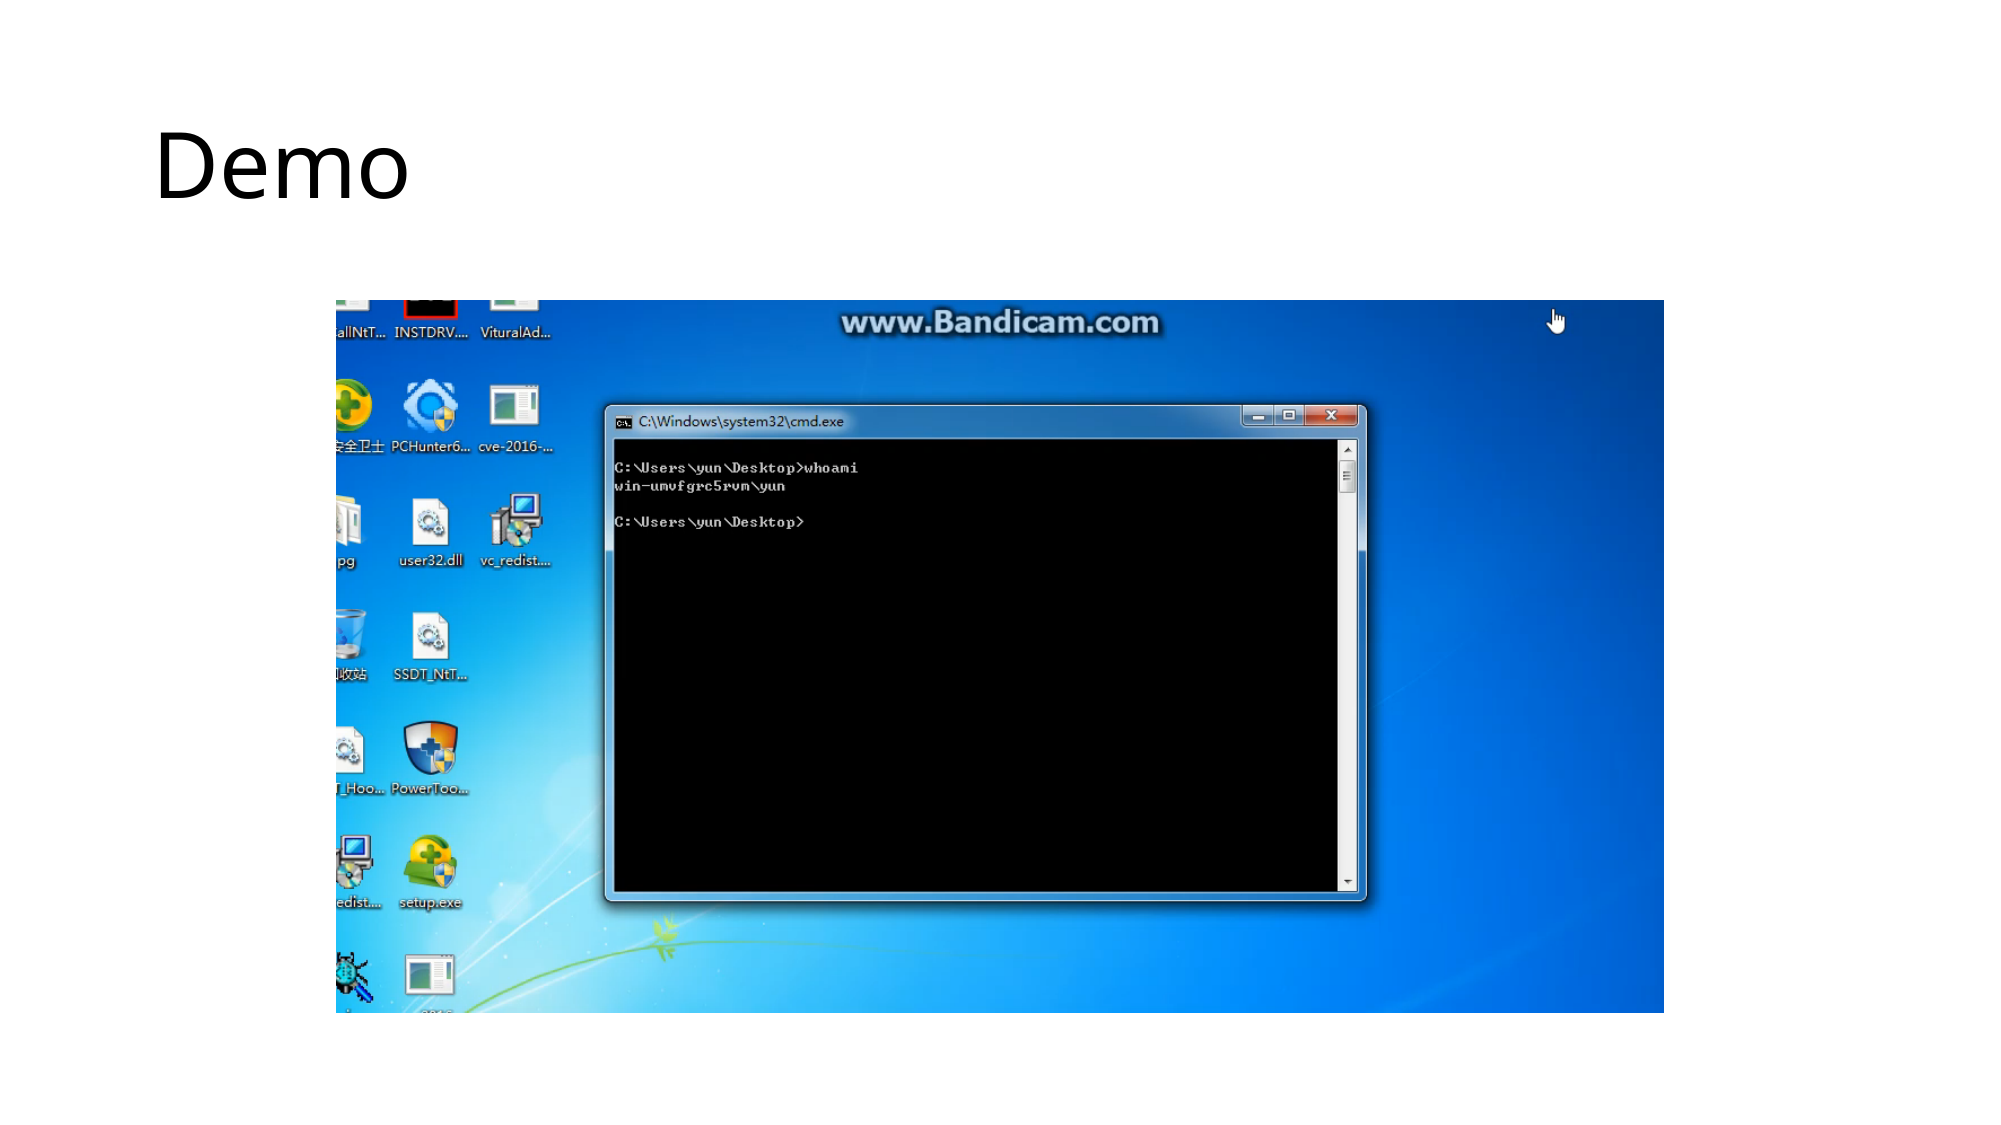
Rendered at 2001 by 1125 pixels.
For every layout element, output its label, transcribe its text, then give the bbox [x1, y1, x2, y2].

title Demo [137, 59, 1863, 278]
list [335, 299, 1665, 1014]
